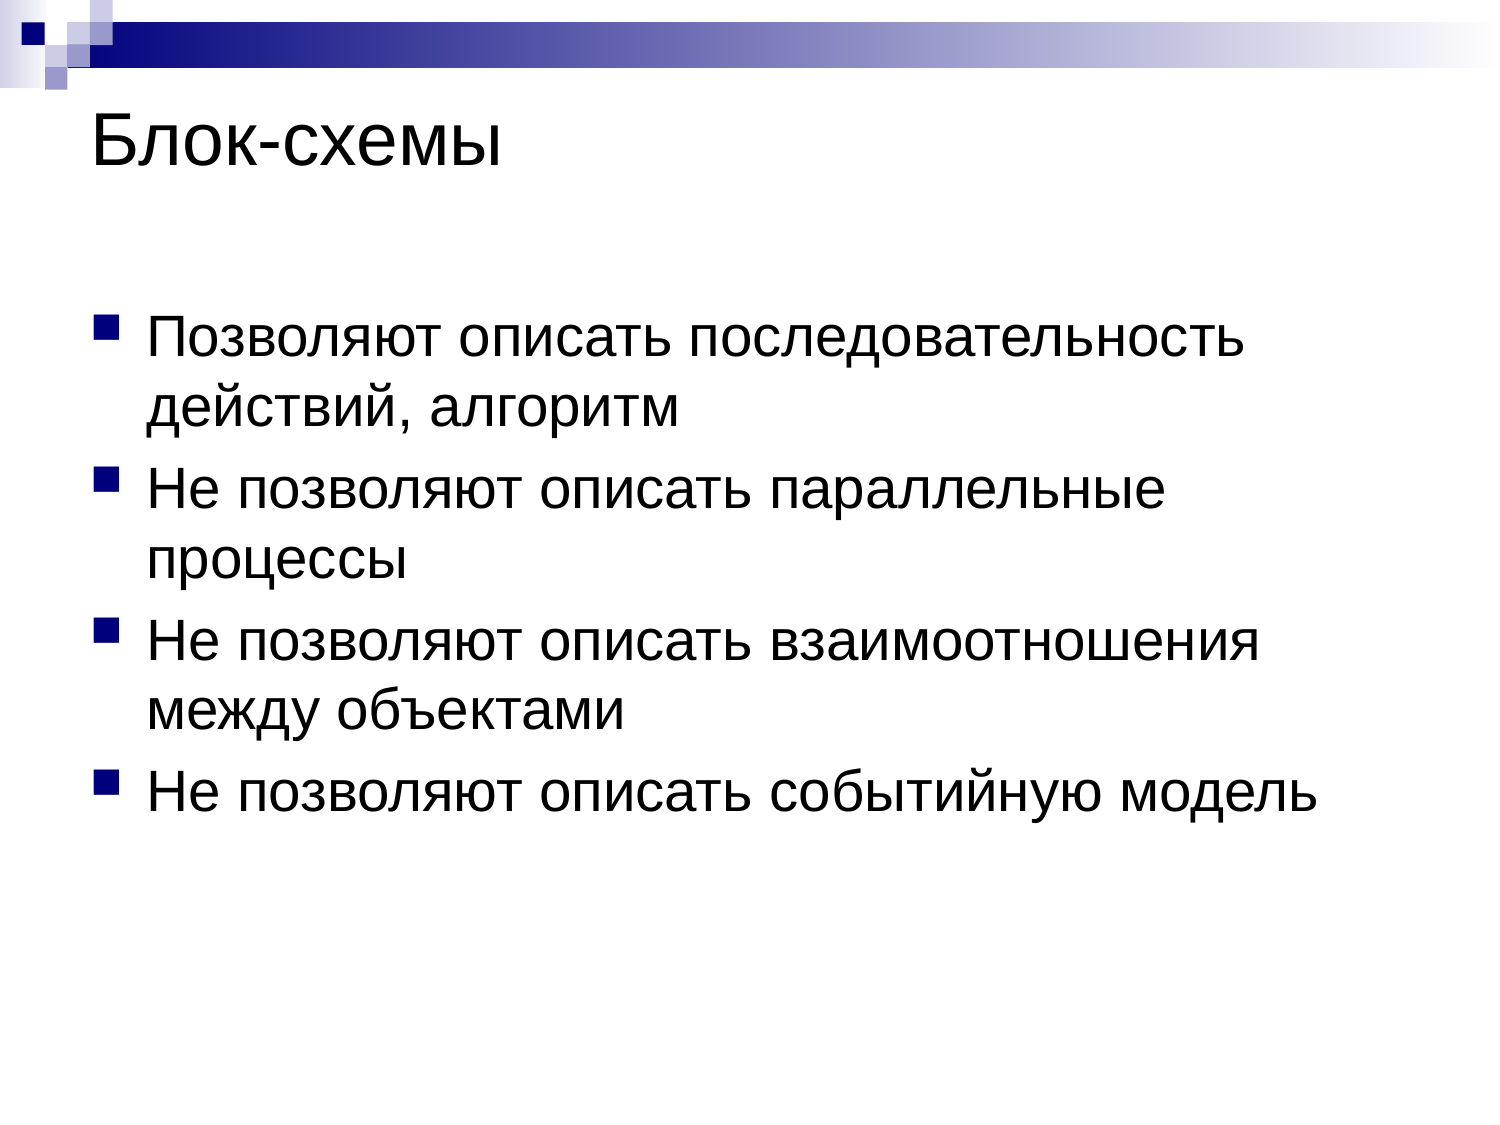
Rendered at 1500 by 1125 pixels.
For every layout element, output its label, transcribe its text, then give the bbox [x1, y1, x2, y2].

list Позволяют описать последовательность действий, алгоритм Не позволяют описать параллельные процессы Не позволяют описать взаимоотношения между объектами Не позволяют описать событийную модель [75, 290, 1425, 963]
title Блок-схемы [75, 75, 1425, 197]
